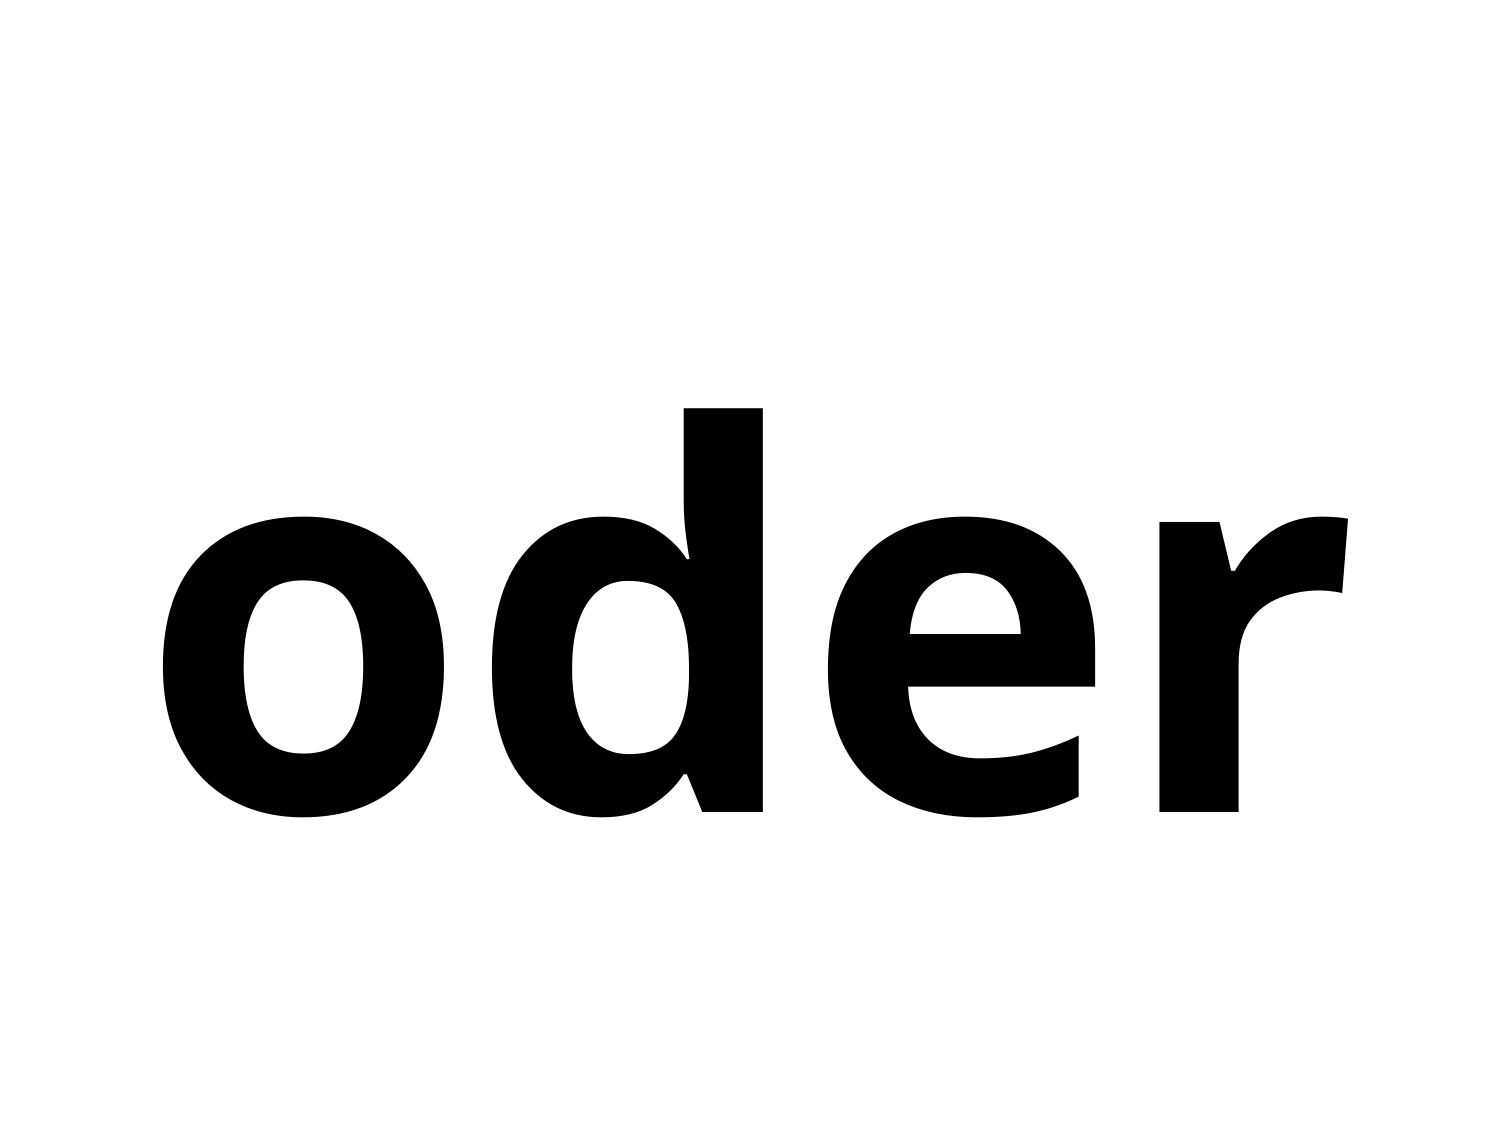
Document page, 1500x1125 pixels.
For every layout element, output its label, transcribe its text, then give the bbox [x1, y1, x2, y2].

text_box oder [112, 224, 1388, 975]
